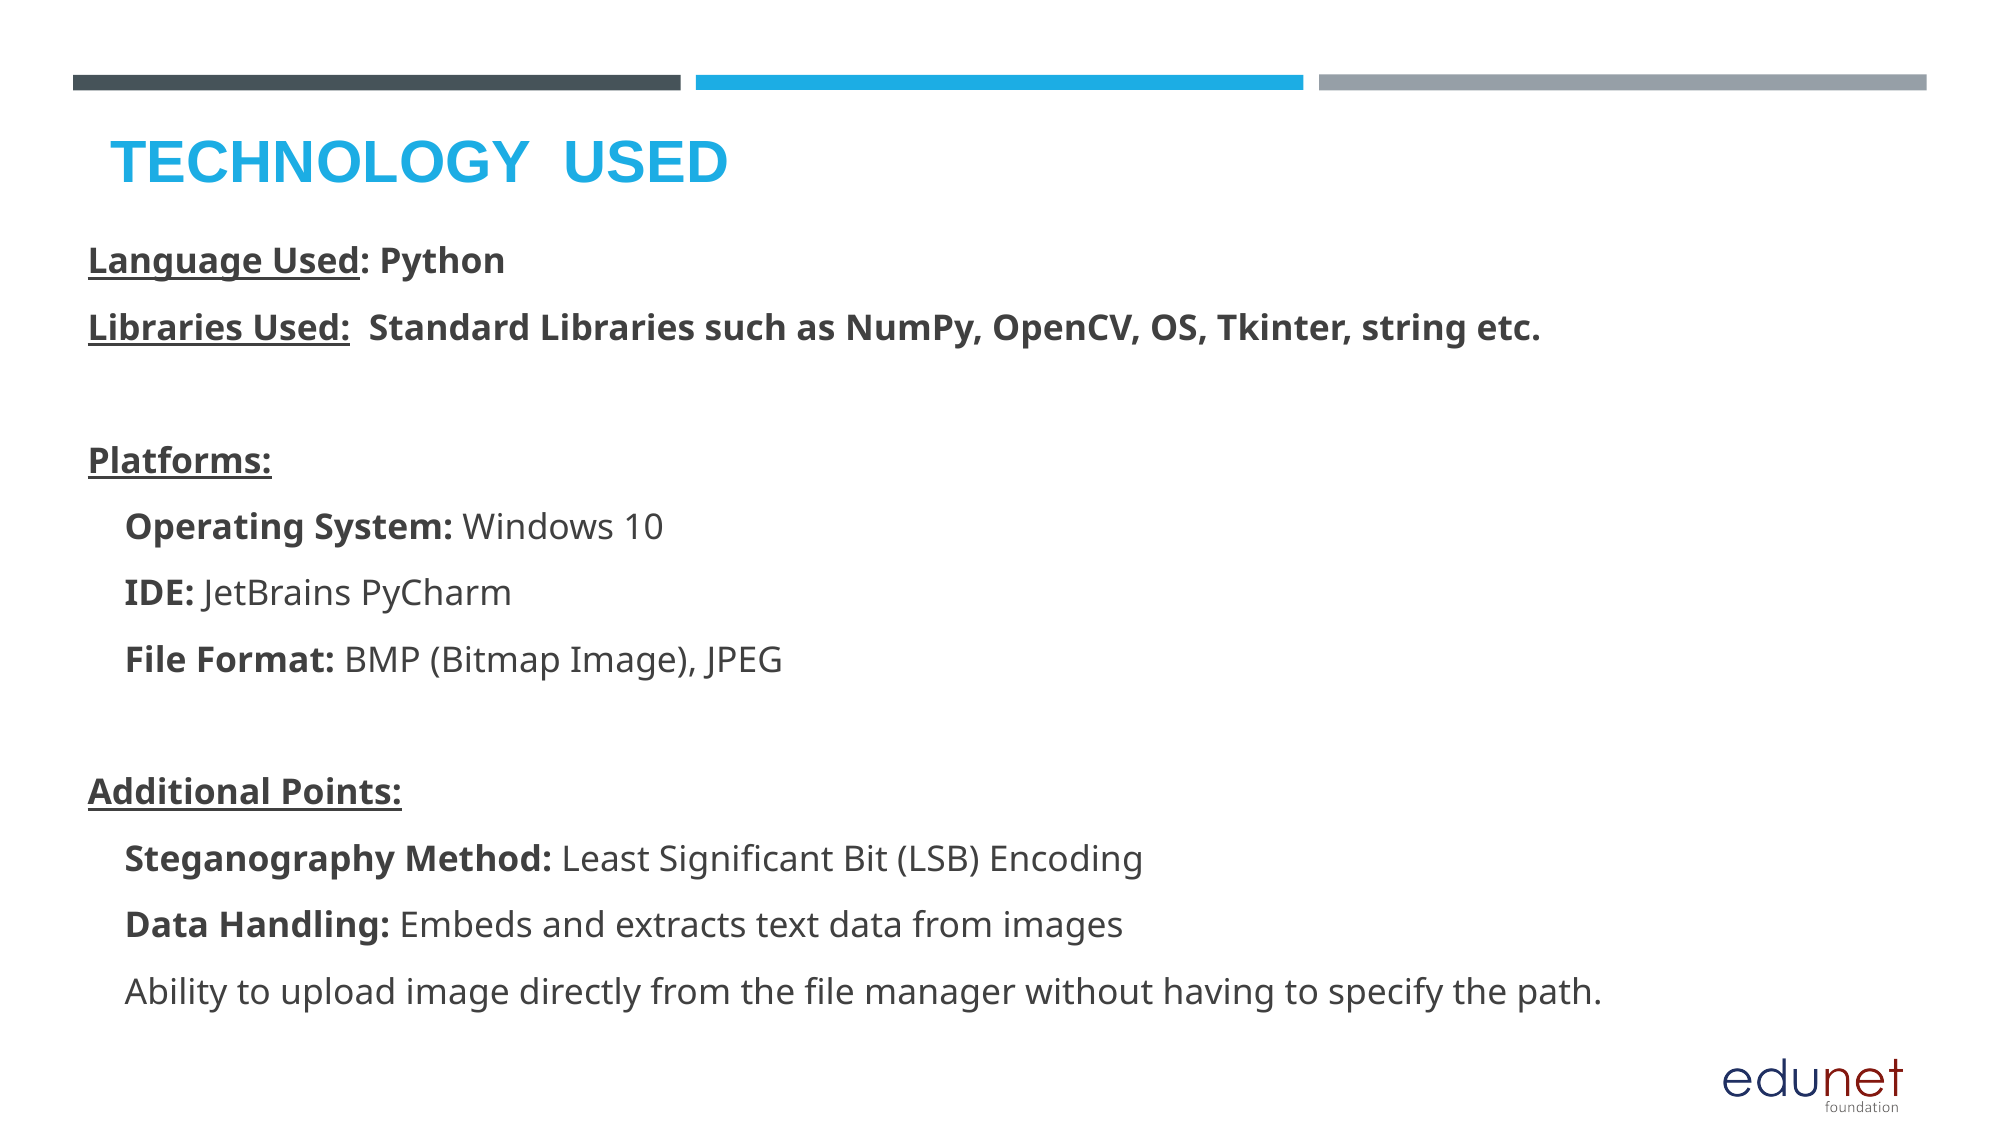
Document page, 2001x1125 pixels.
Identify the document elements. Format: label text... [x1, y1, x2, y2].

title TECHNOLOGY USED [95, 115, 1905, 178]
list Language Used: Python Libraries Used: Standard Libraries such as NumPy, OpenCV, OS, Tkinter, string etc. Platforms: Operating System: Windows 10 IDE: JetBrains PyCharm File Format: BMP (Bitmap Image), JPEG Additional Points: Steganography Method: Least Significant Bit (LSB) Encoding Data Handling: Embeds and extracts text data from images Ability to upload image directly from the file manager without having to specify the path. [72, 178, 1978, 1091]
picture [1719, 1091, 1905, 1116]
